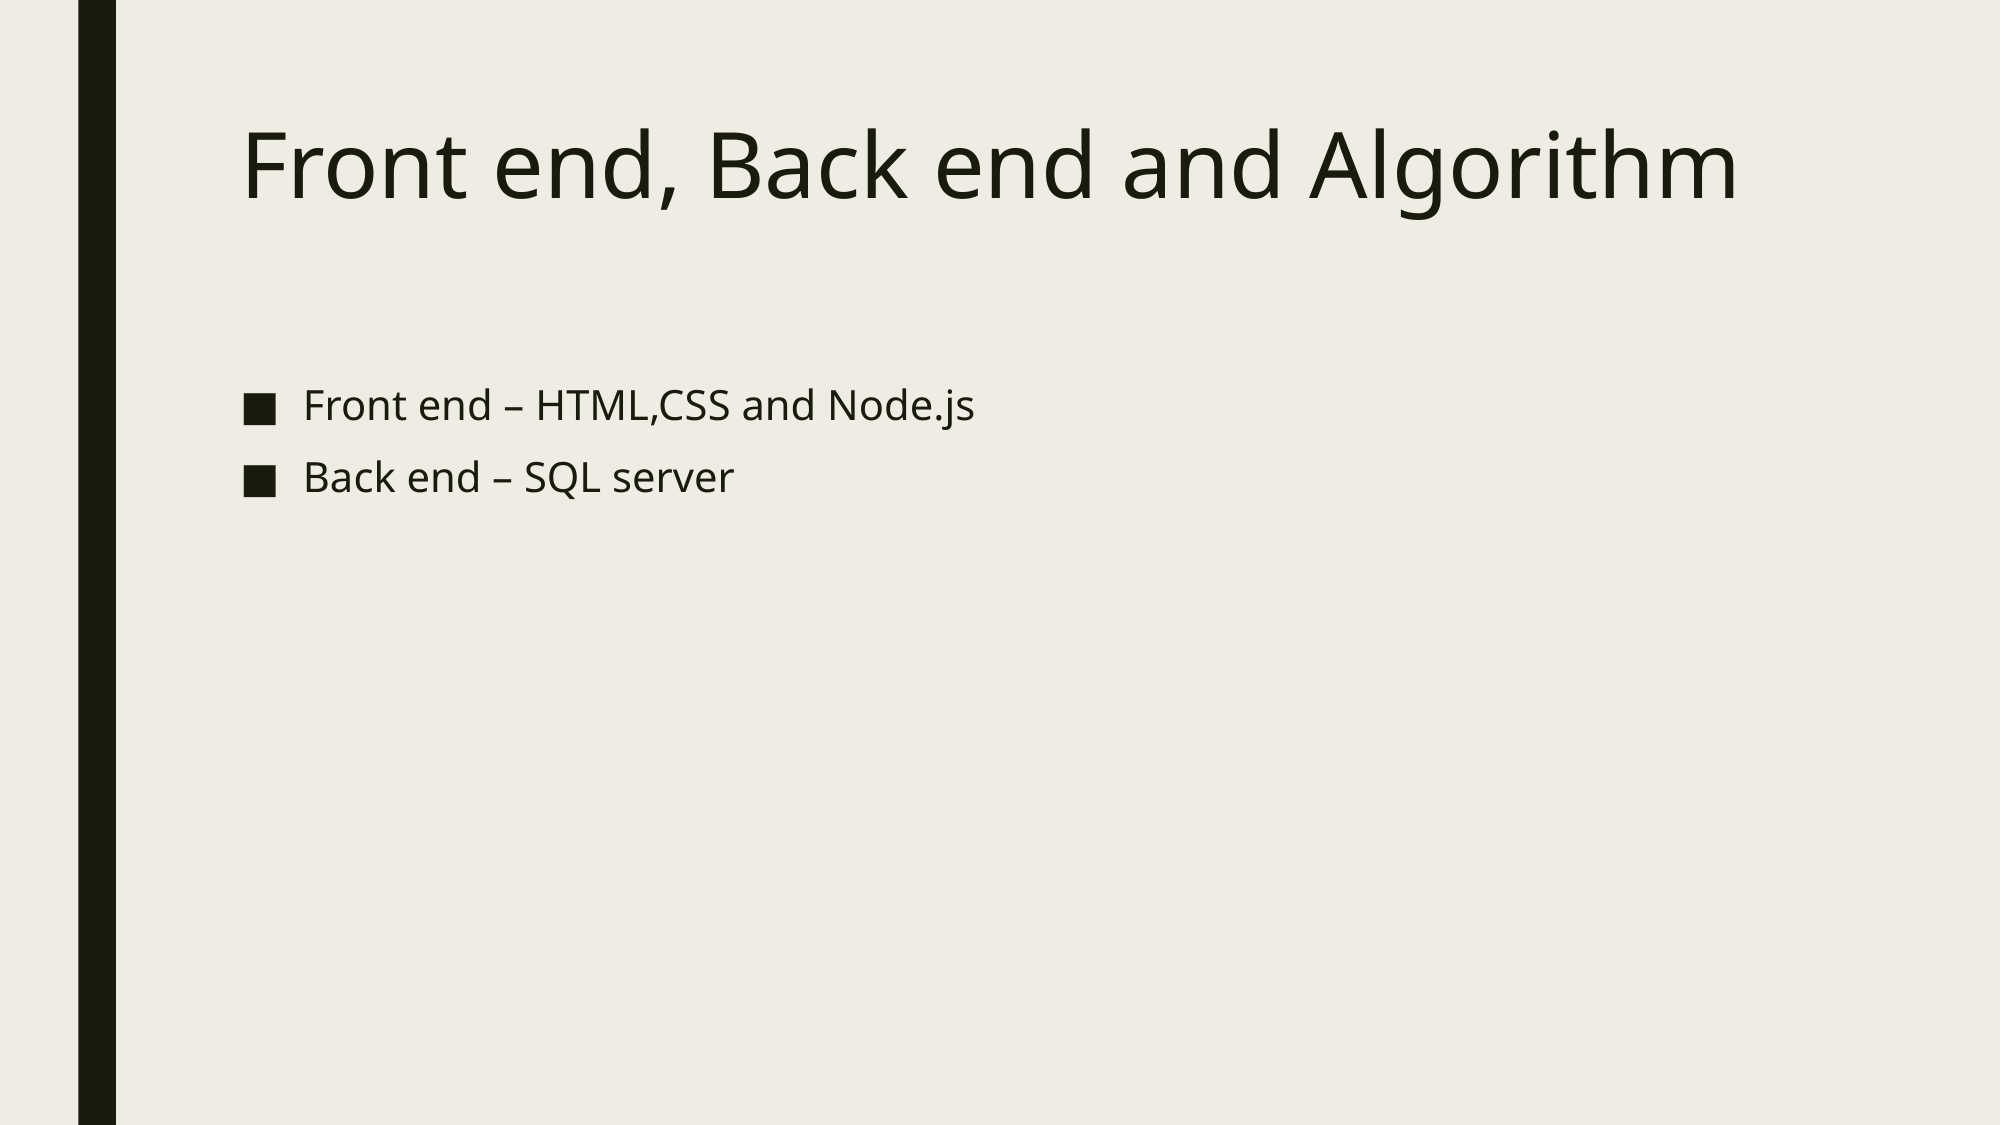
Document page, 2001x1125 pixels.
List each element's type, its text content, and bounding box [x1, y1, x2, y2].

list Front end – HTML,CSS and Node.js Back end – SQL server [225, 375, 1800, 963]
title Front end, Back end and Algorithm [225, 112, 1800, 357]
